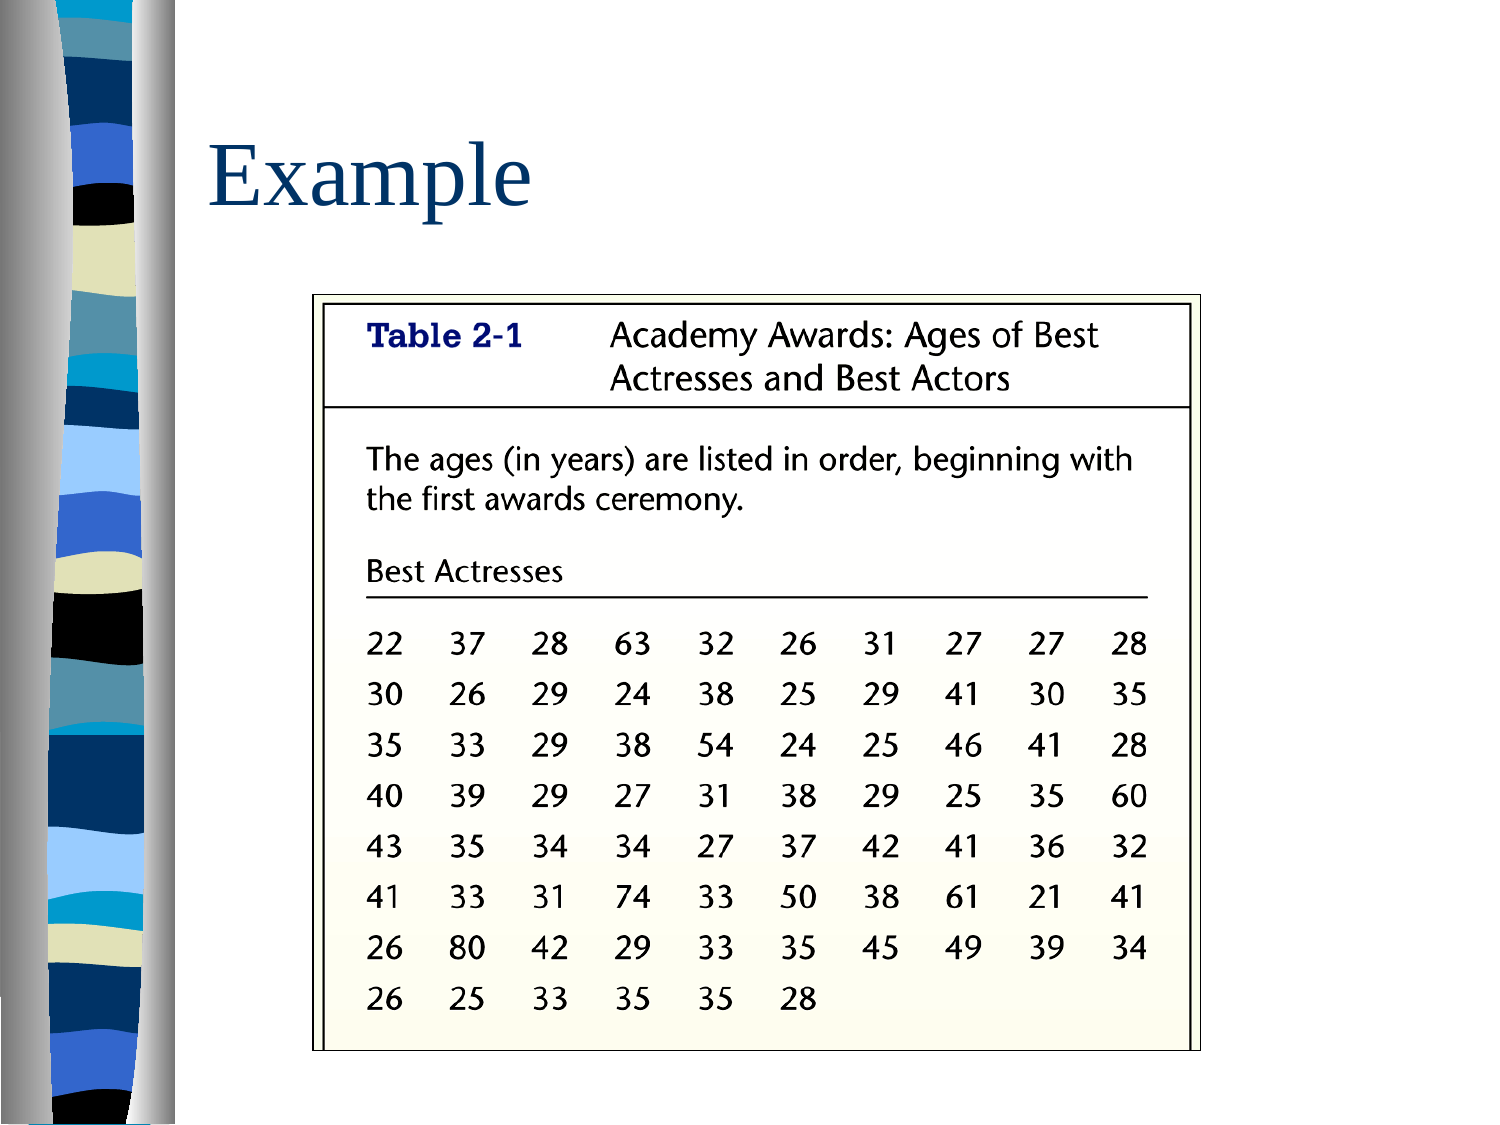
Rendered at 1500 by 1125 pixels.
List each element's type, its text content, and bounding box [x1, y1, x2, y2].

title Example [192, 75, 1468, 263]
picture [313, 295, 1201, 1051]
